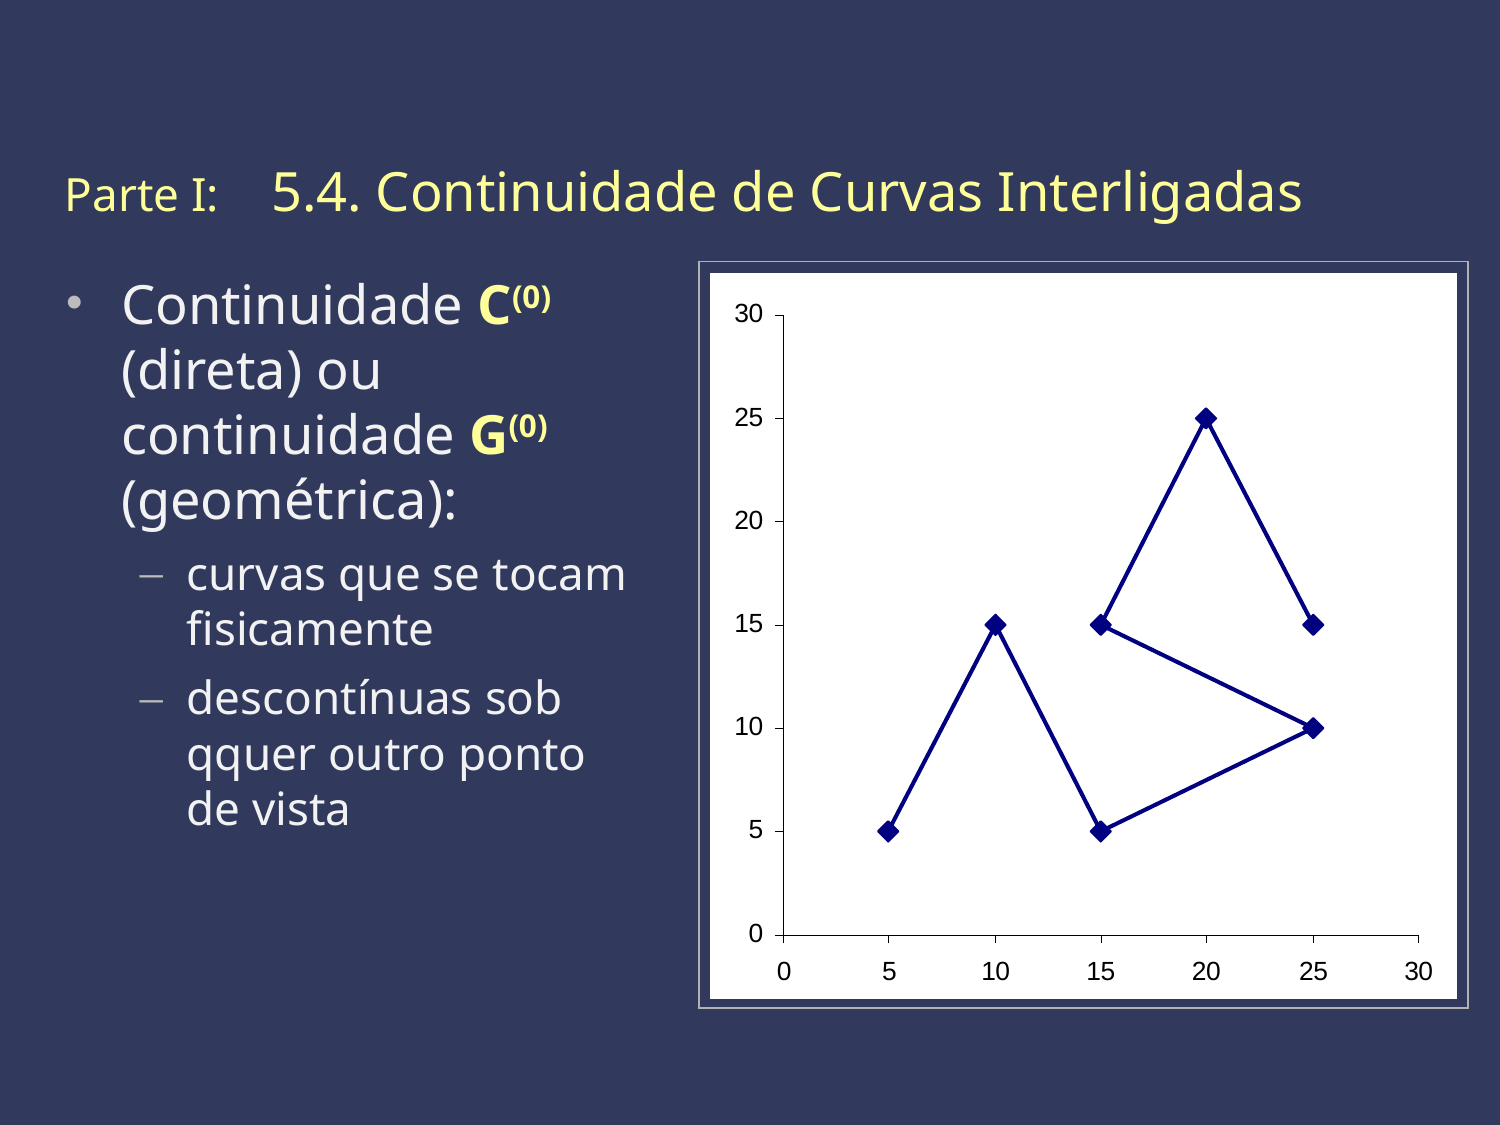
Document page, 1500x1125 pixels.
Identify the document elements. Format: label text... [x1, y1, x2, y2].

text_box Parte I: 5.4. Continuidade de Curvas Interligadas [50, 149, 1500, 250]
list Continuidade C(0) (direta) ou continuidade G(0) (geométrica): curvas que se tocam fisicamente descontínuas sob qquer outro ponto de vista [50, 262, 650, 1025]
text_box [699, 261, 1468, 1008]
